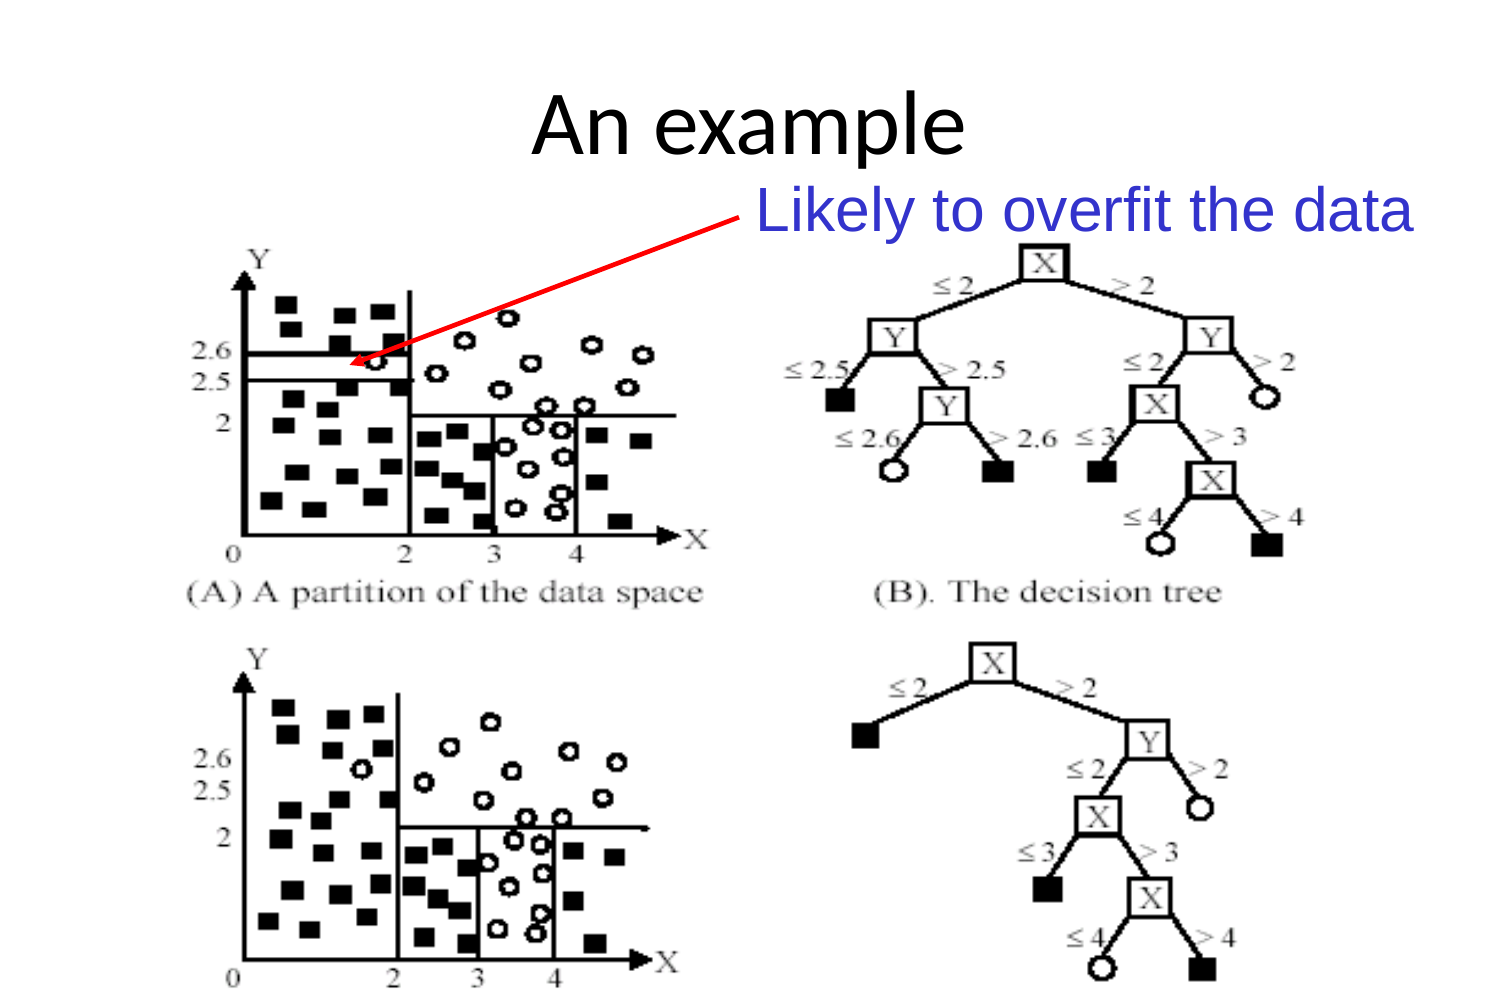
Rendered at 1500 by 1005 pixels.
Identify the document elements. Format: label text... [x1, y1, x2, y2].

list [190, 638, 1242, 1003]
title An example [75, 34, 1425, 202]
text_box Likely to overfit the data [741, 161, 1450, 252]
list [178, 231, 1313, 618]
